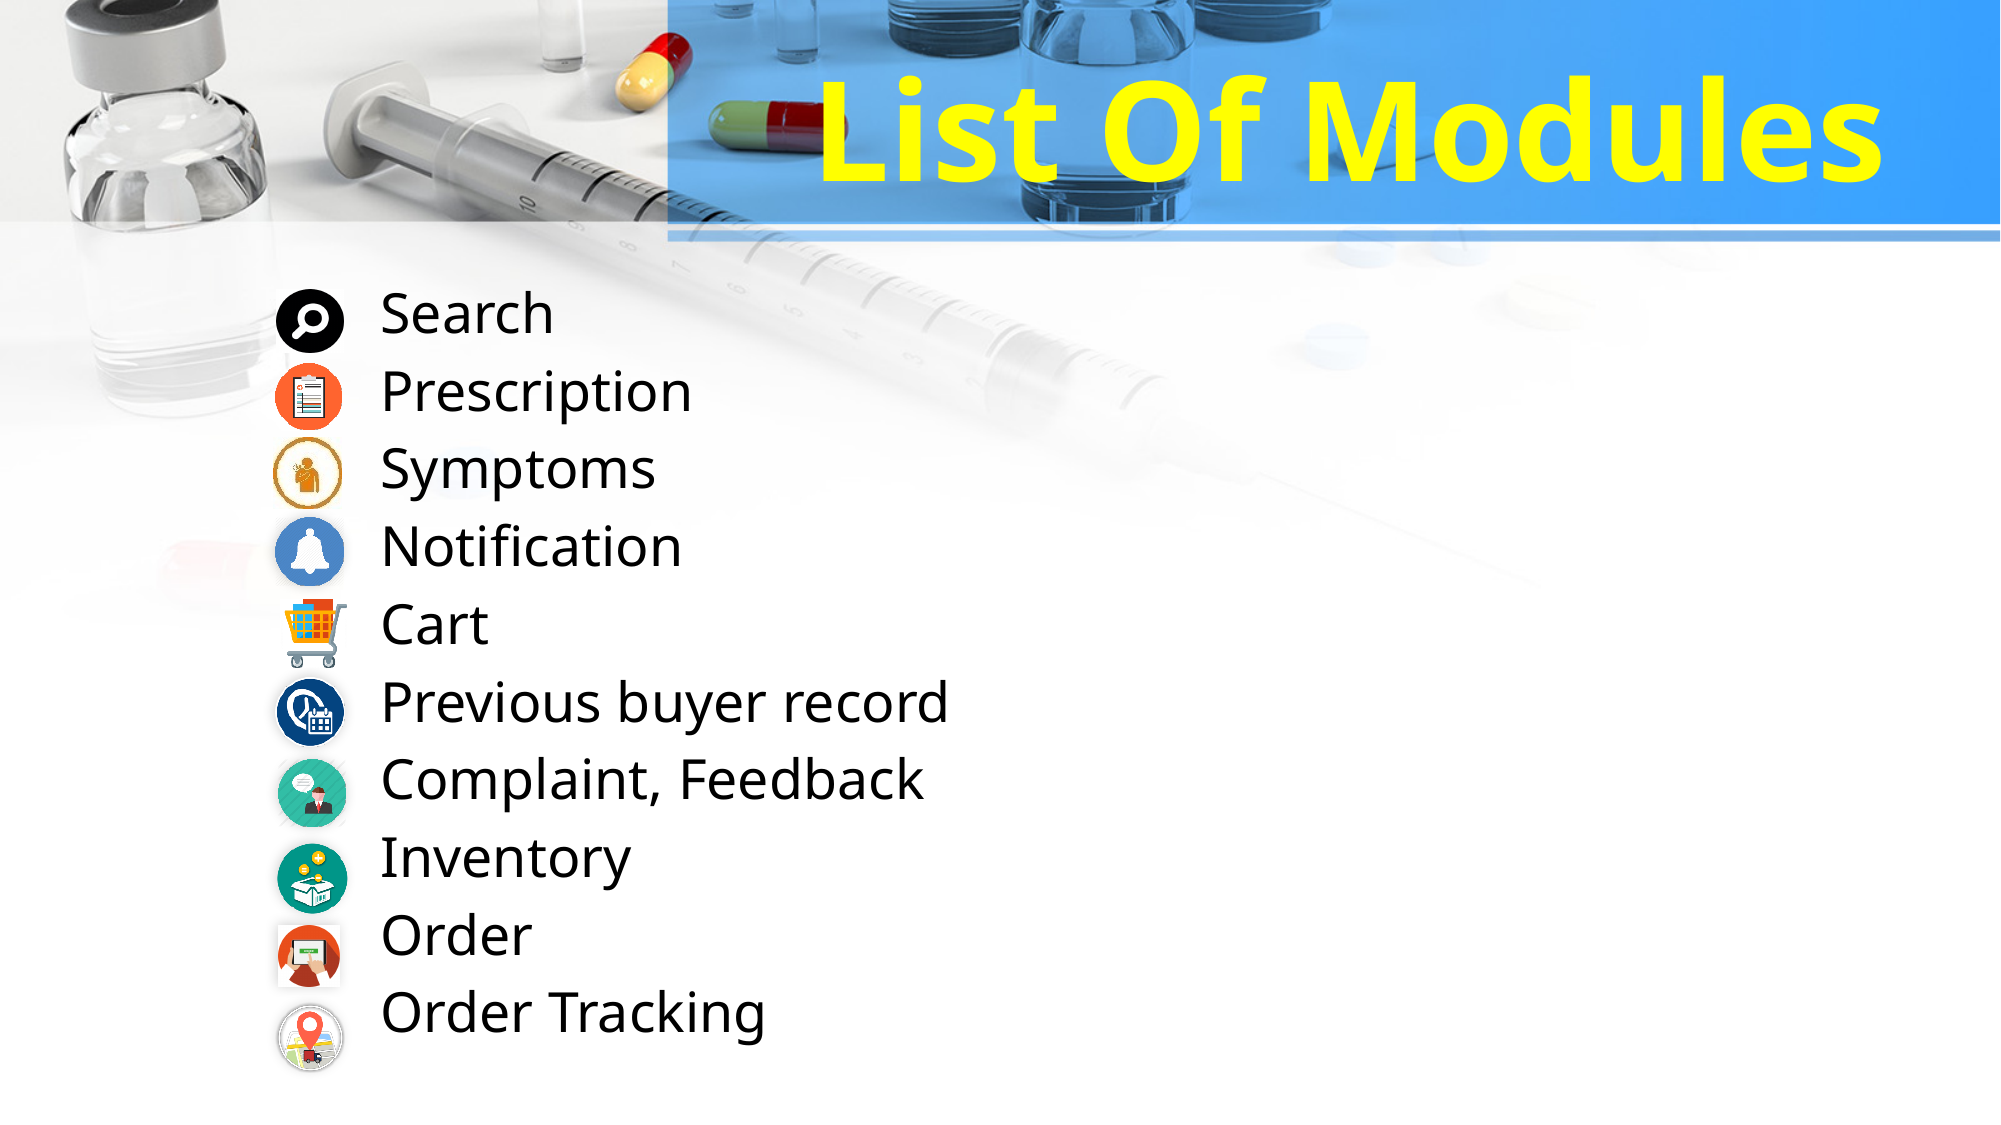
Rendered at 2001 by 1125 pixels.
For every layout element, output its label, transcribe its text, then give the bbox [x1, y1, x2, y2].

title List Of Modules [98, 28, 1902, 224]
list Search Prescription Symptoms Notification Cart Previous buyer record Complaint, Feedback Inventory Order Order Tracking [365, 270, 1902, 972]
picture [0, 0, 2001, 1125]
